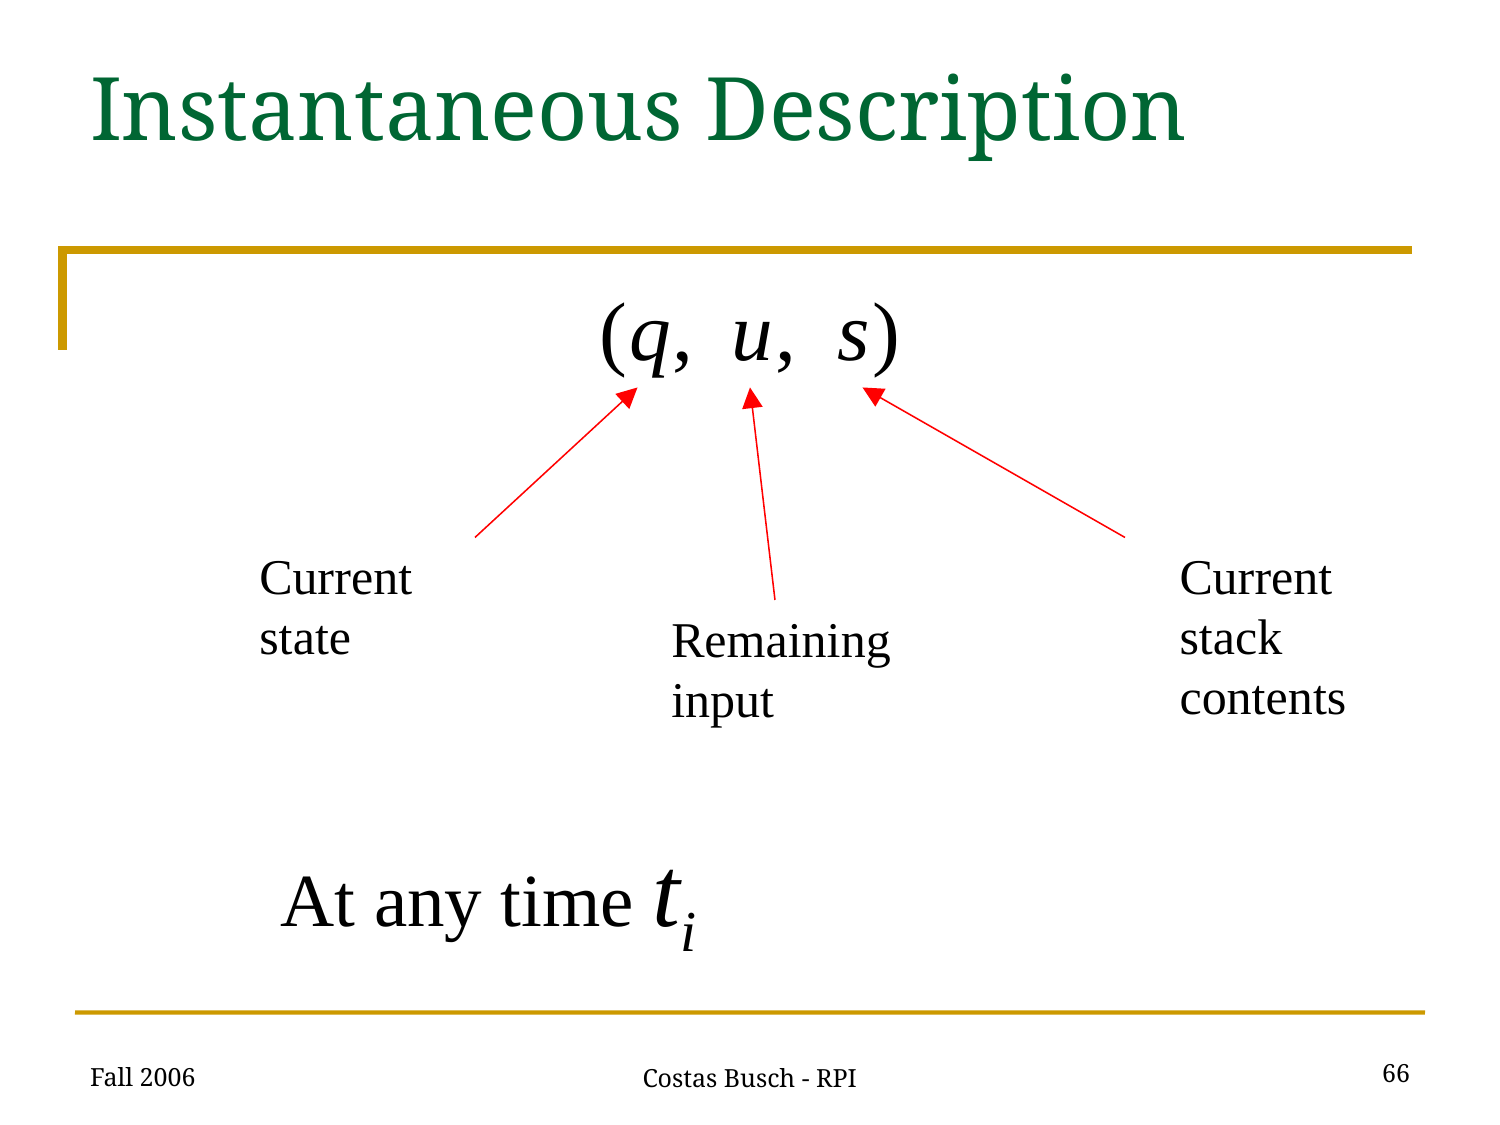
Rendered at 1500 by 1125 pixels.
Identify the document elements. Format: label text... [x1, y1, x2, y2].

slide_number Fall 2006 [74, 1023, 426, 1100]
text_box [474, 393, 636, 538]
title Instantaneous Description [75, 45, 1425, 233]
text_box [866, 393, 1126, 538]
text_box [597, 295, 903, 386]
text_box Remaining input [656, 599, 906, 735]
footer Costas Busch - RPI [512, 1024, 988, 1101]
text_box At any time ti [265, 818, 925, 971]
text_box [742, 393, 776, 601]
slide_number 66 [1074, 1023, 1426, 1100]
text_box Current state [244, 537, 428, 673]
text_box Current stack contents [1164, 537, 1362, 733]
